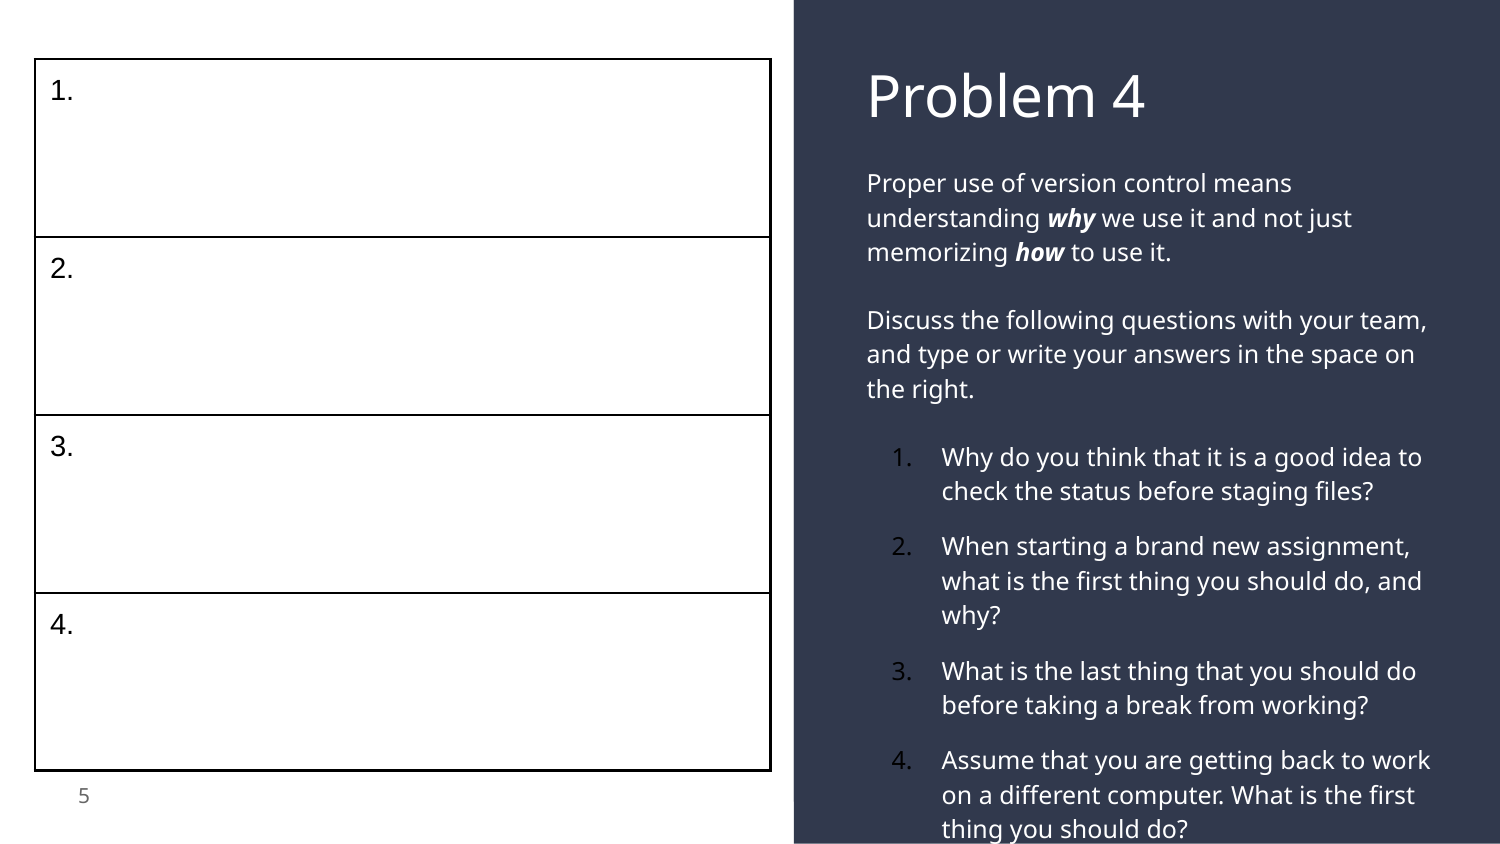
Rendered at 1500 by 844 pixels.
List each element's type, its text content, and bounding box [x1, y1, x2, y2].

table_header 1. [36, 60, 769, 236]
table_cell 2. [36, 238, 769, 414]
list Proper use of version control means understanding why we use it and not just memorizing how to use it. Discuss the following questions with your team, and type or write your answers in the space on the right. Why do you think that it is a good idea to check the status before staging files? When starting a brand new assignment, what is the first thing you should do, and why? What is the last thing that you should do before taking a break from working? Assume that you are getting back to work on a different computer. What is the first thing you should do? [851, 148, 1460, 844]
table_cell 4. [36, 594, 769, 769]
table_cell 3. [36, 416, 769, 592]
title Problem 4 [851, 44, 1460, 148]
slide_number 5 [14, 764, 105, 830]
